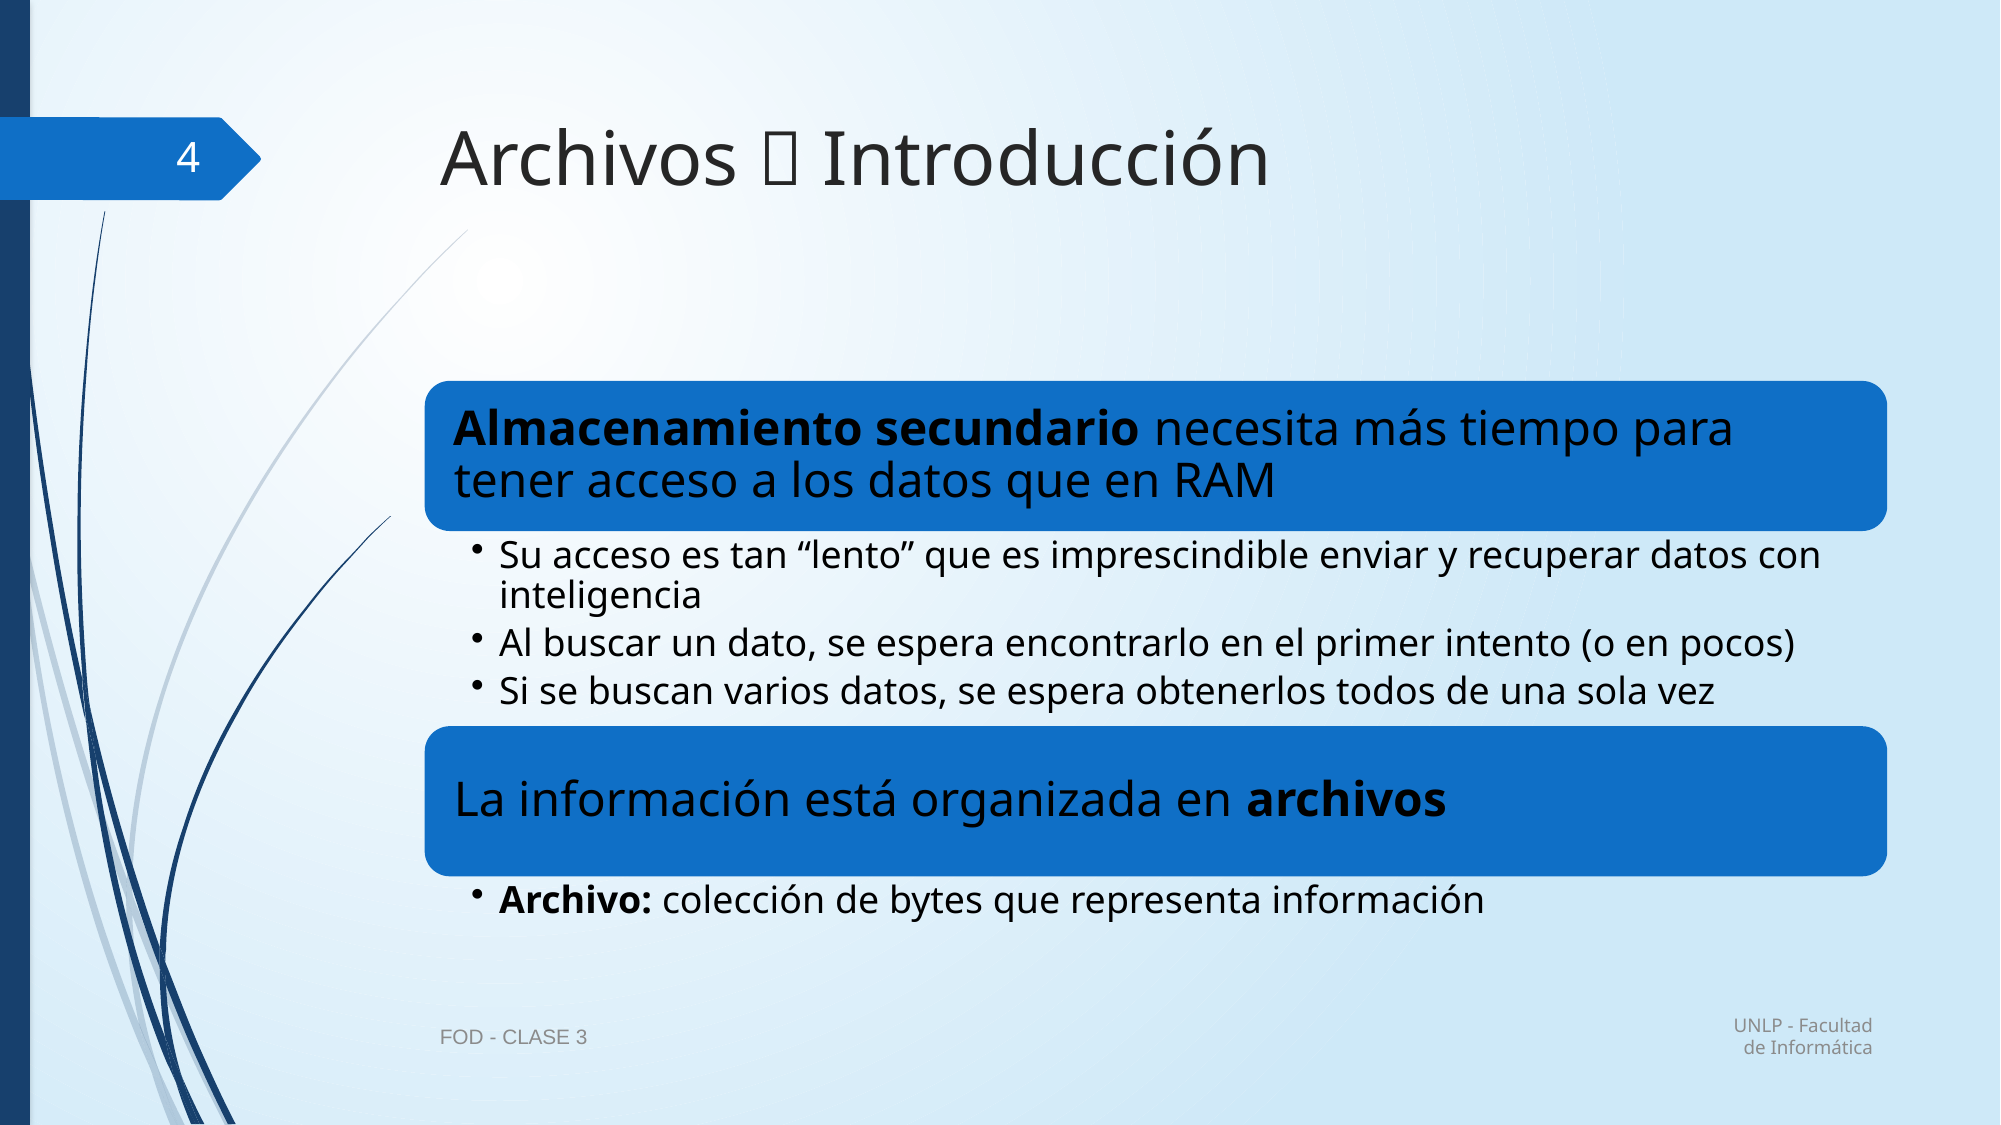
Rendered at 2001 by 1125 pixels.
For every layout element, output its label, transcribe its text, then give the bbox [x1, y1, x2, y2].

slide_number 4 [87, 129, 216, 190]
slide_number UNLP - Facultad de Informática [1699, 1005, 1888, 1067]
title Archivos  Introducción [425, 102, 1888, 313]
footer FOD - CLASE 3 [424, 1006, 1675, 1067]
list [424, 349, 1888, 971]
